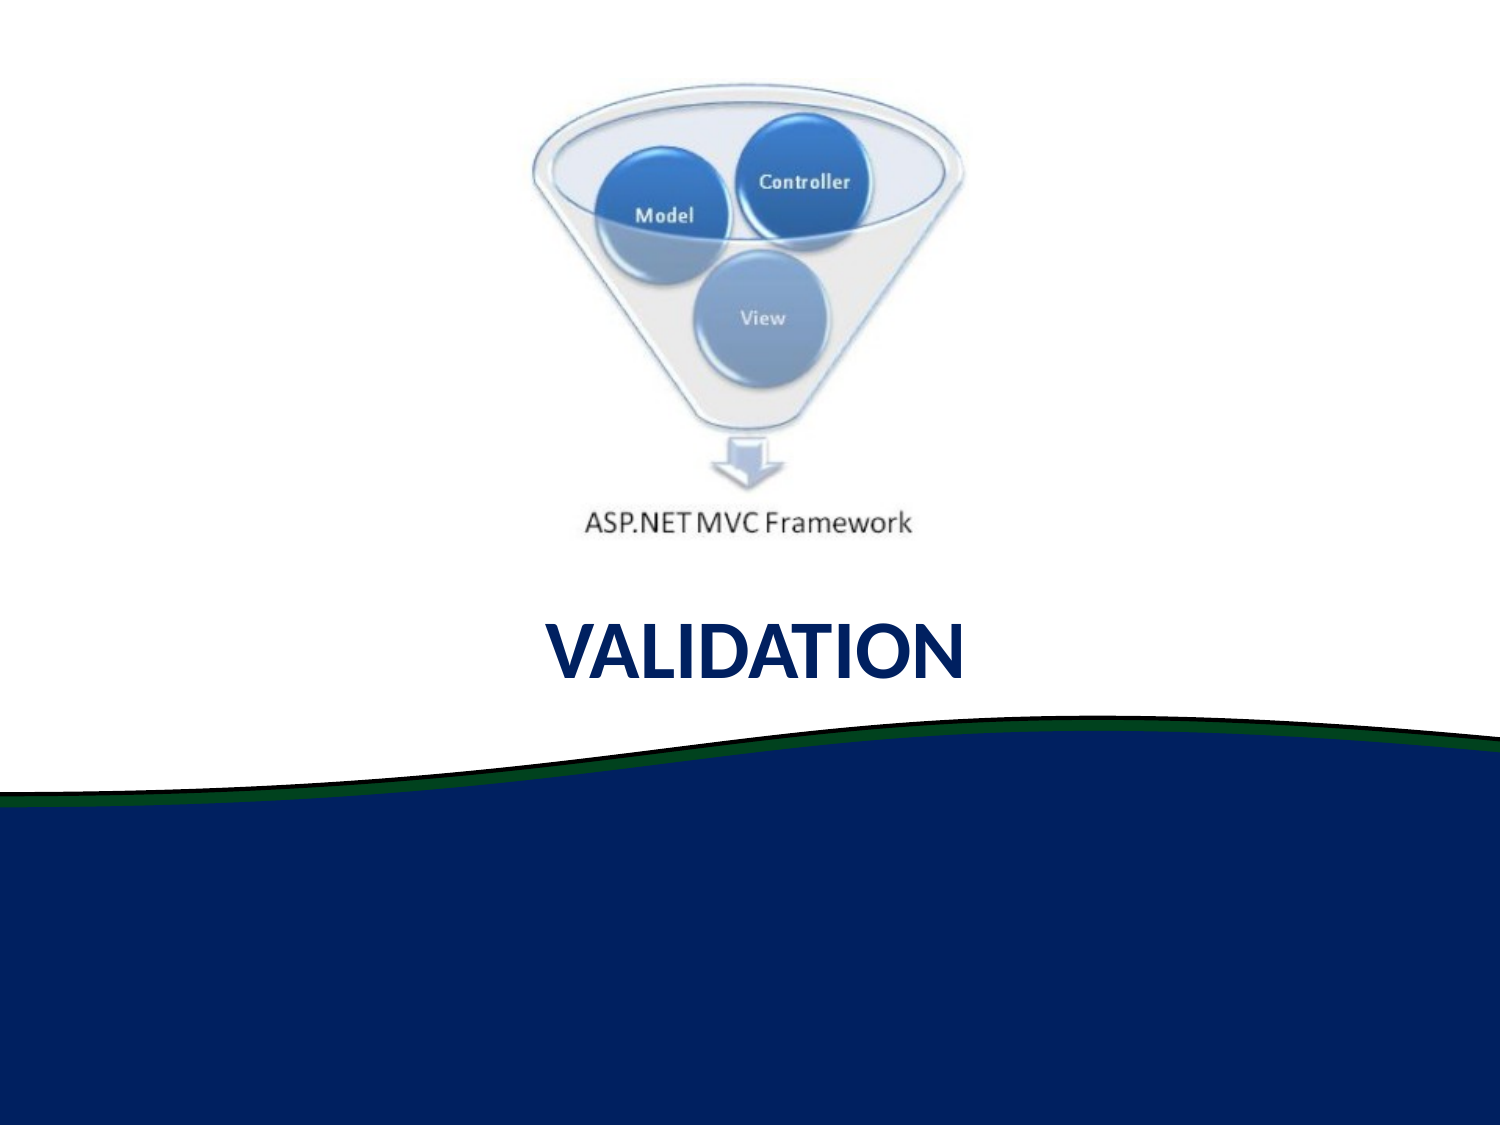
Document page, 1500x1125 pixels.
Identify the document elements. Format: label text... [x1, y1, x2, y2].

picture [318, 78, 1179, 575]
title Validation [118, 587, 1394, 738]
